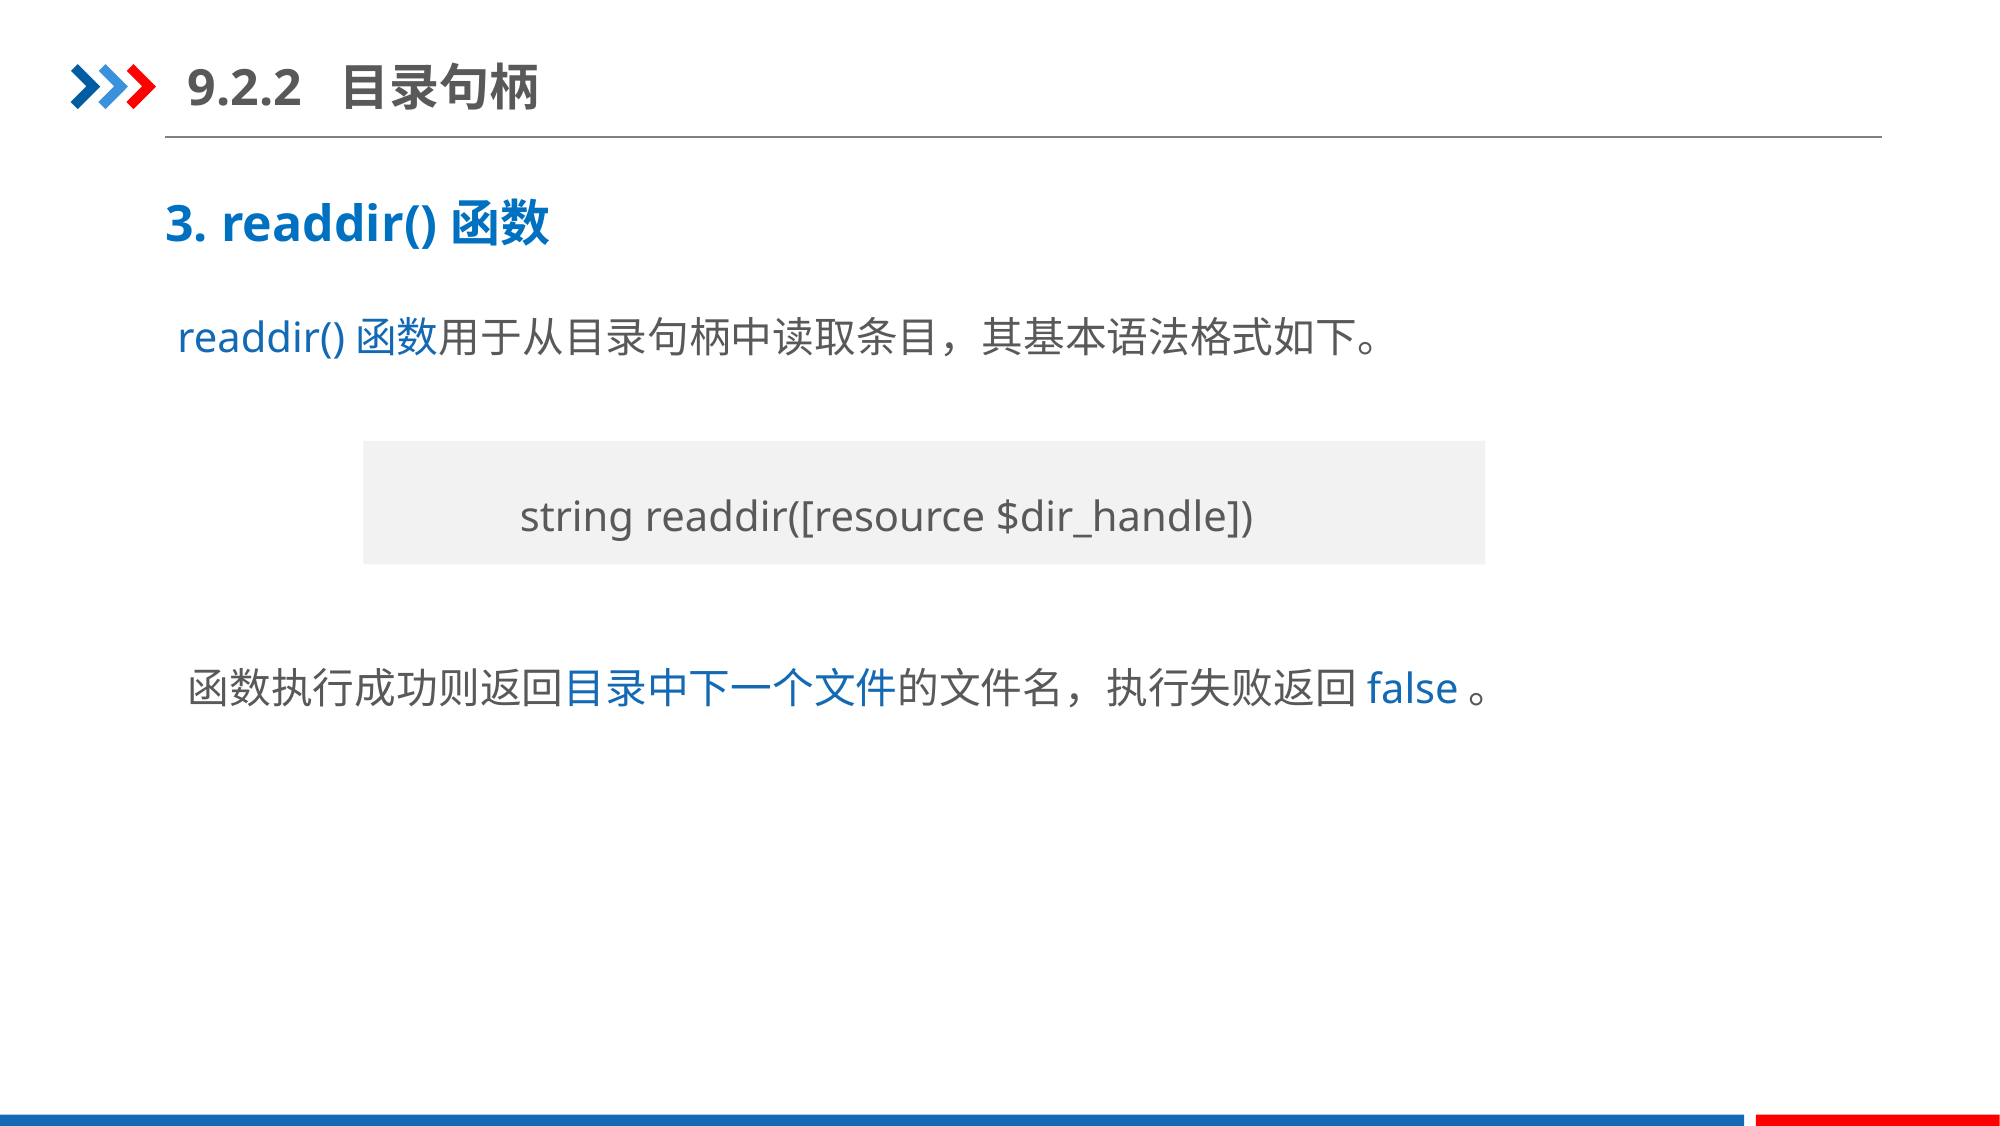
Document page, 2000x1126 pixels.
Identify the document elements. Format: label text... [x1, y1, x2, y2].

text_box string readdir([resource $dir_handle]) [505, 457, 1450, 547]
text_box 9.2.2 目录句柄 [187, 43, 827, 127]
text_box 函数执行成功则返回目录中下一个文件的文件名，执行失败返回false。 [173, 654, 1544, 720]
text_box 3. readdir()函数 [150, 184, 808, 260]
text_box readdir()函数用于从目录句柄中读取条目，其基本语法格式如下。 [162, 303, 1662, 368]
text_box [363, 440, 1486, 565]
